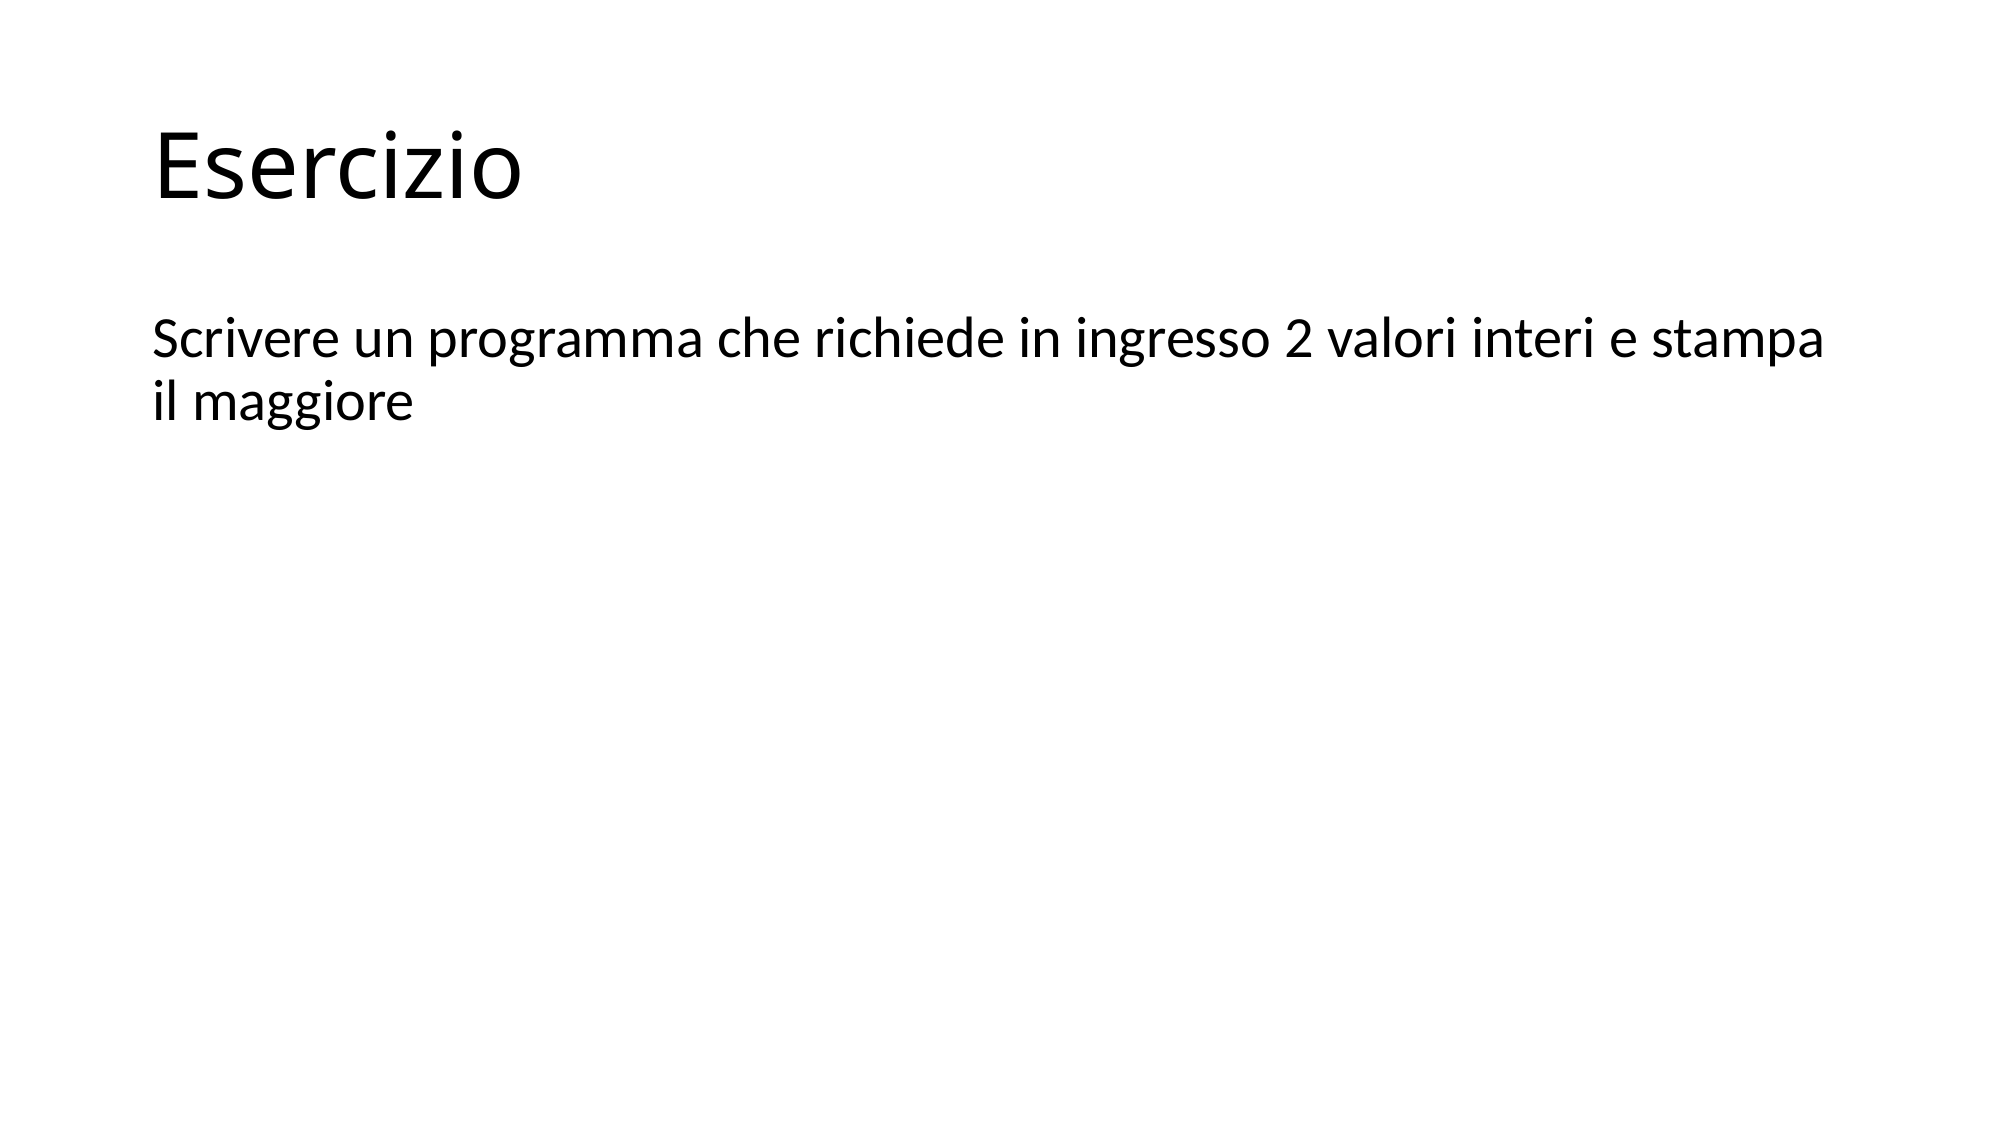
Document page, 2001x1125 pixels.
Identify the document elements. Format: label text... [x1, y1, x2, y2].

title Esercizio [137, 59, 1863, 278]
list Scrivere un programma che richiede in ingresso 2 valori interi e stampa il maggiore [137, 299, 1863, 1014]
